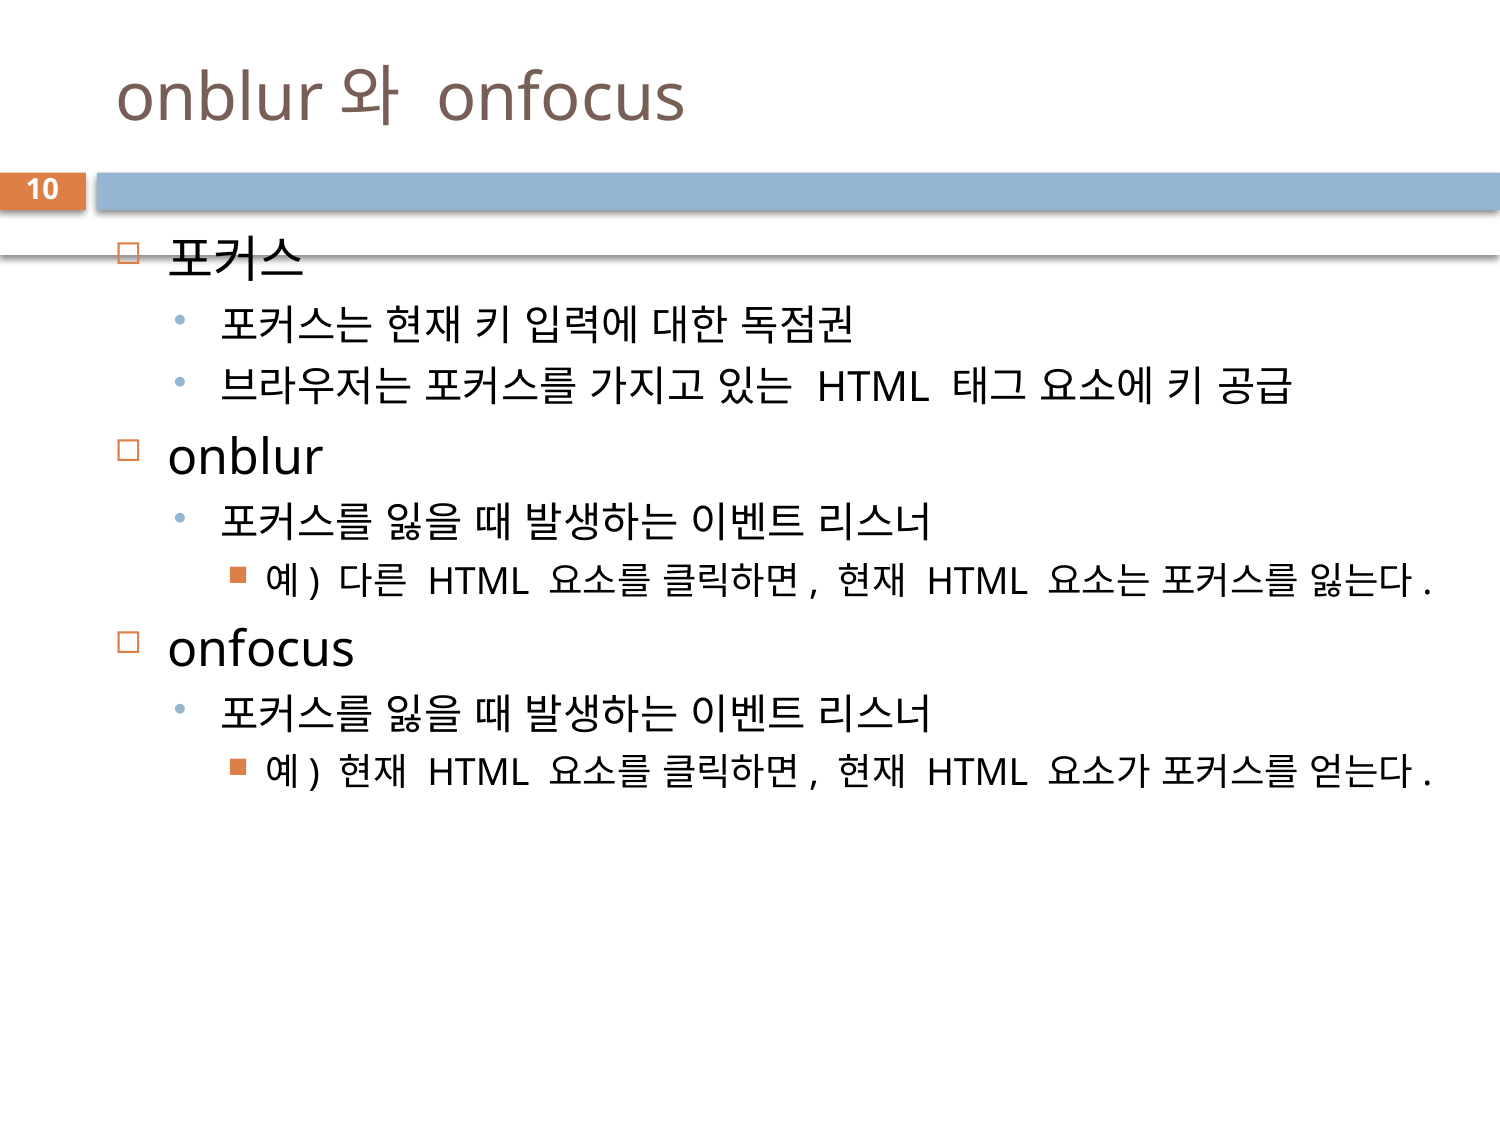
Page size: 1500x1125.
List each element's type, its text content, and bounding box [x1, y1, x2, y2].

title onblur와 onfocus [100, 37, 1438, 149]
slide_number 10 [0, 170, 87, 211]
list 포커스 포커스는 현재 키 입력에 대한 독점권 브라우저는 포커스를 가지고 있는 HTML 태그 요소에 키 공급 onblur 포커스를 잃을 때 발생하는 이벤트 리스너 예) 다른 HTML 요소를 클릭하면, 현재 HTML 요소는 포커스를 잃는다. onfocus 포커스를 잃을 때 발생하는 이벤트 리스너 예) 현재 HTML 요소를 클릭하면, 현재 HTML 요소가 포커스를 얻는다. [100, 219, 1438, 1047]
